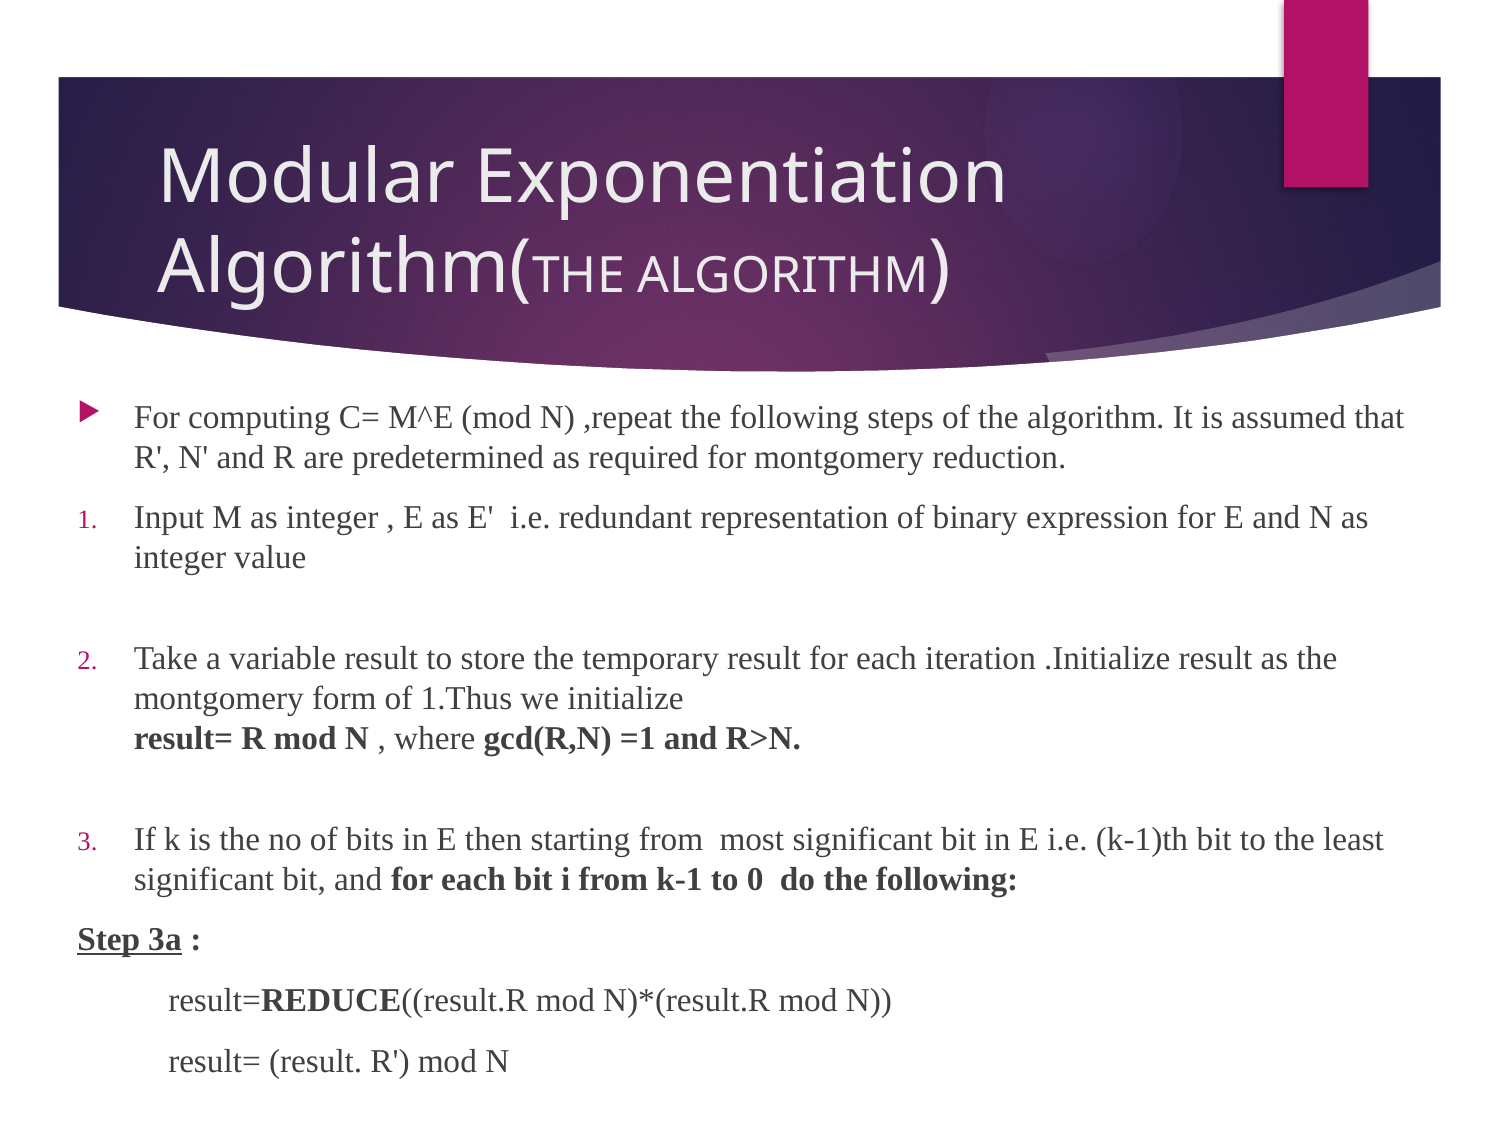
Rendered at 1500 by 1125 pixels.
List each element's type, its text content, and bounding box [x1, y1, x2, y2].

list For computing C= M^E (mod N) ,repeat the following steps of the algorithm. It is assumed that R', N' and R are predetermined as required for montgomery reduction. Input M as integer , E as E' i.e. redundant representation of binary expression for E and N as integer value Take a variable result to store the temporary result for each iteration .Initialize result as the montgomery form of 1.Thus we initialize result= R mod N , where gcd(R,N) =1 and R>N. If k is the no of bits in E then starting from most significant bit in E i.e. (k-1)th bit to the least significant bit, and for each bit i from k-1 to 0 do the following: Step 3a : result=REDUCE((result.R mod N)*(result.R mod N)) result= (result. R') mod N [62, 387, 1425, 1088]
title Modular Exponentiation Algorithm(THE ALGORITHM) [142, 159, 1220, 276]
